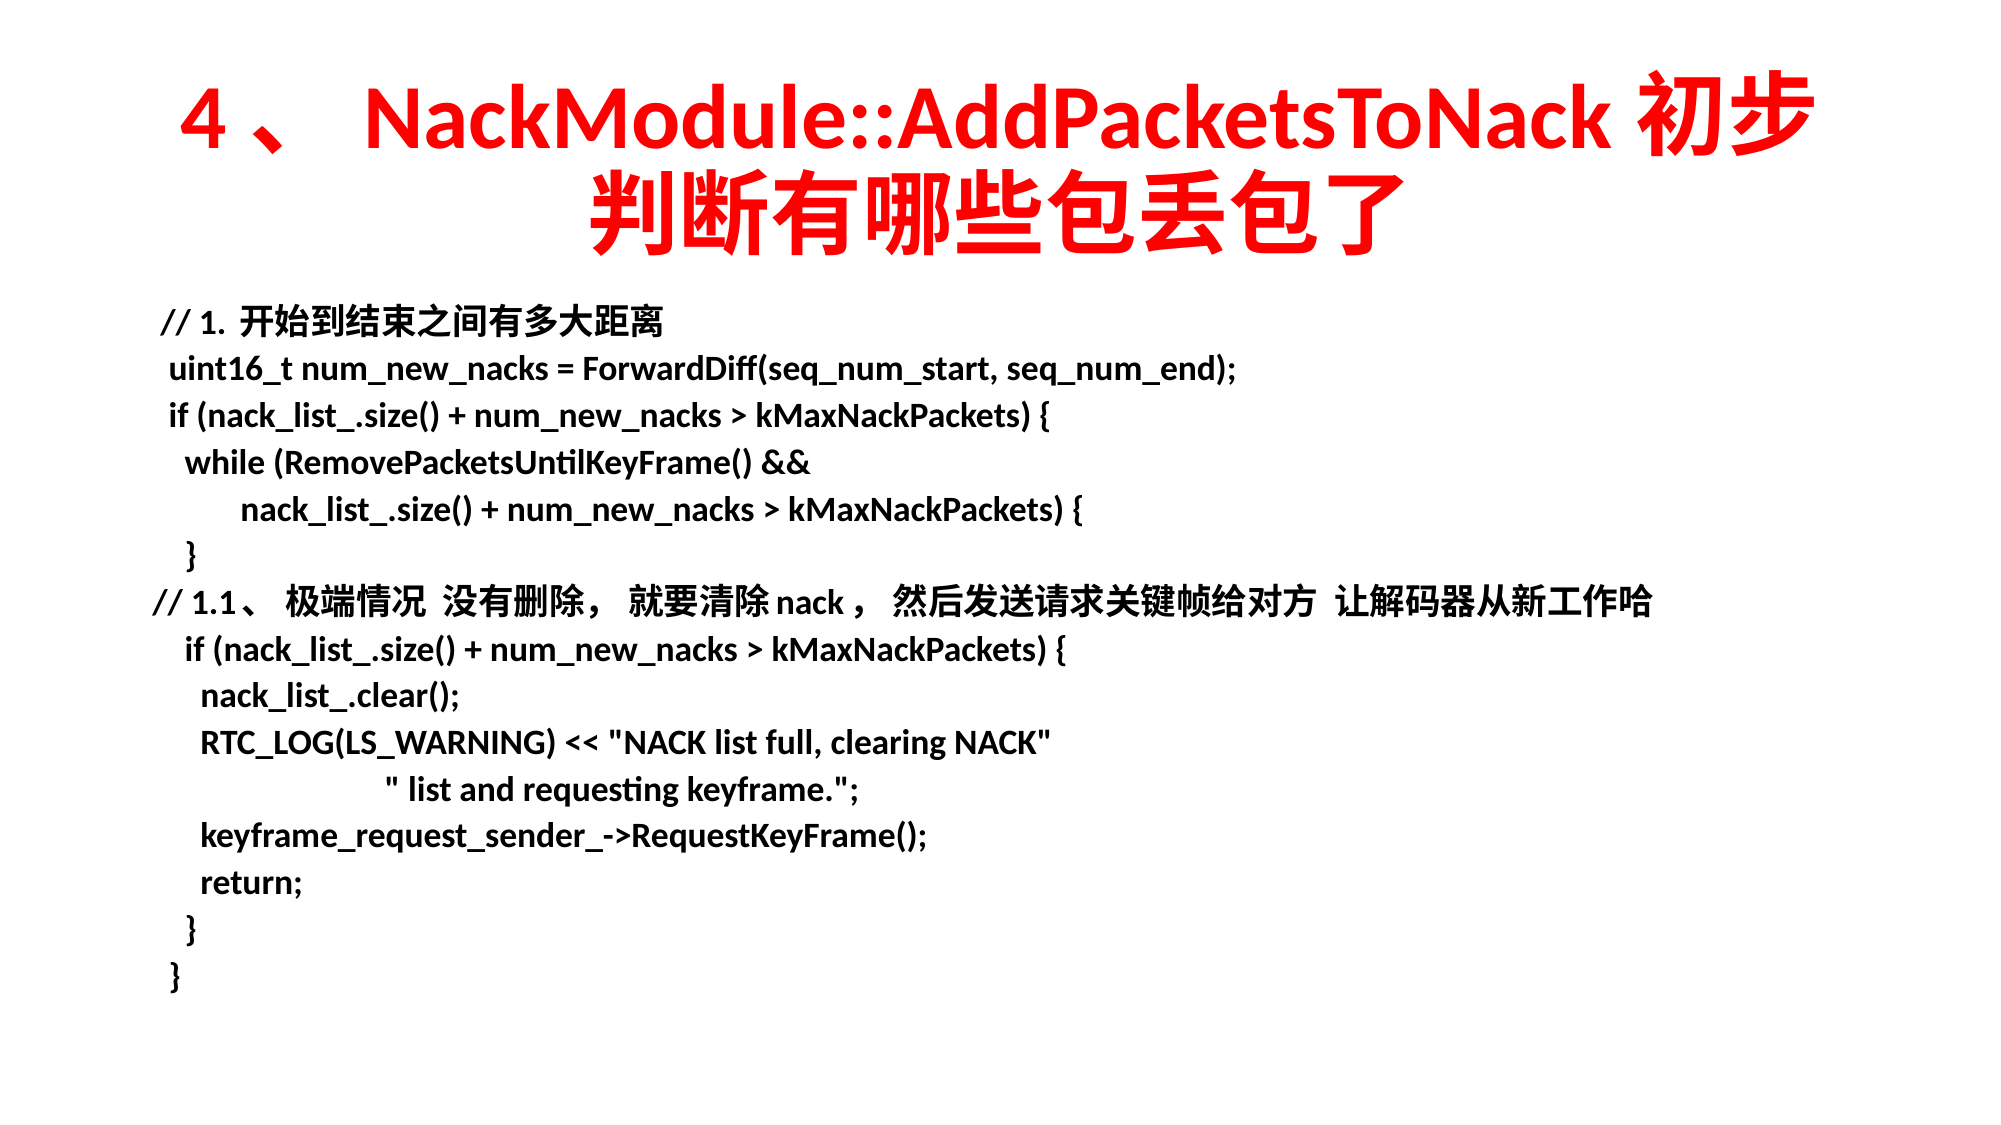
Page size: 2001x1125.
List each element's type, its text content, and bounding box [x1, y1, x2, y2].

title 4、NackModule::AddPacketsToNack初步判断有哪些包丢包了 [137, 59, 1863, 278]
list // 1. 开始到结束之间有多大距离 uint16_t num_new_nacks = ForwardDiff(seq_num_start, seq_num_end); if (nack_list_.size() + num_new_nacks > kMaxNackPackets) { while (RemovePacketsUntilKeyFrame() && nack_list_.size() + num_new_nacks > kMaxNackPackets) { } // 1.1、 极端情况 没有删除， 就要清除nack， 然后发送请求关键帧给对方 让解码器从新工作哈 if (nack_list_.size() + num_new_nacks > kMaxNackPackets) { nack_list_.clear(); RTC_LOG(LS_WARNING) << "NACK list full, clearing NACK" " list and requesting keyframe."; keyframe_request_sender_->RequestKeyFrame(); return; } } [137, 299, 1863, 1014]
